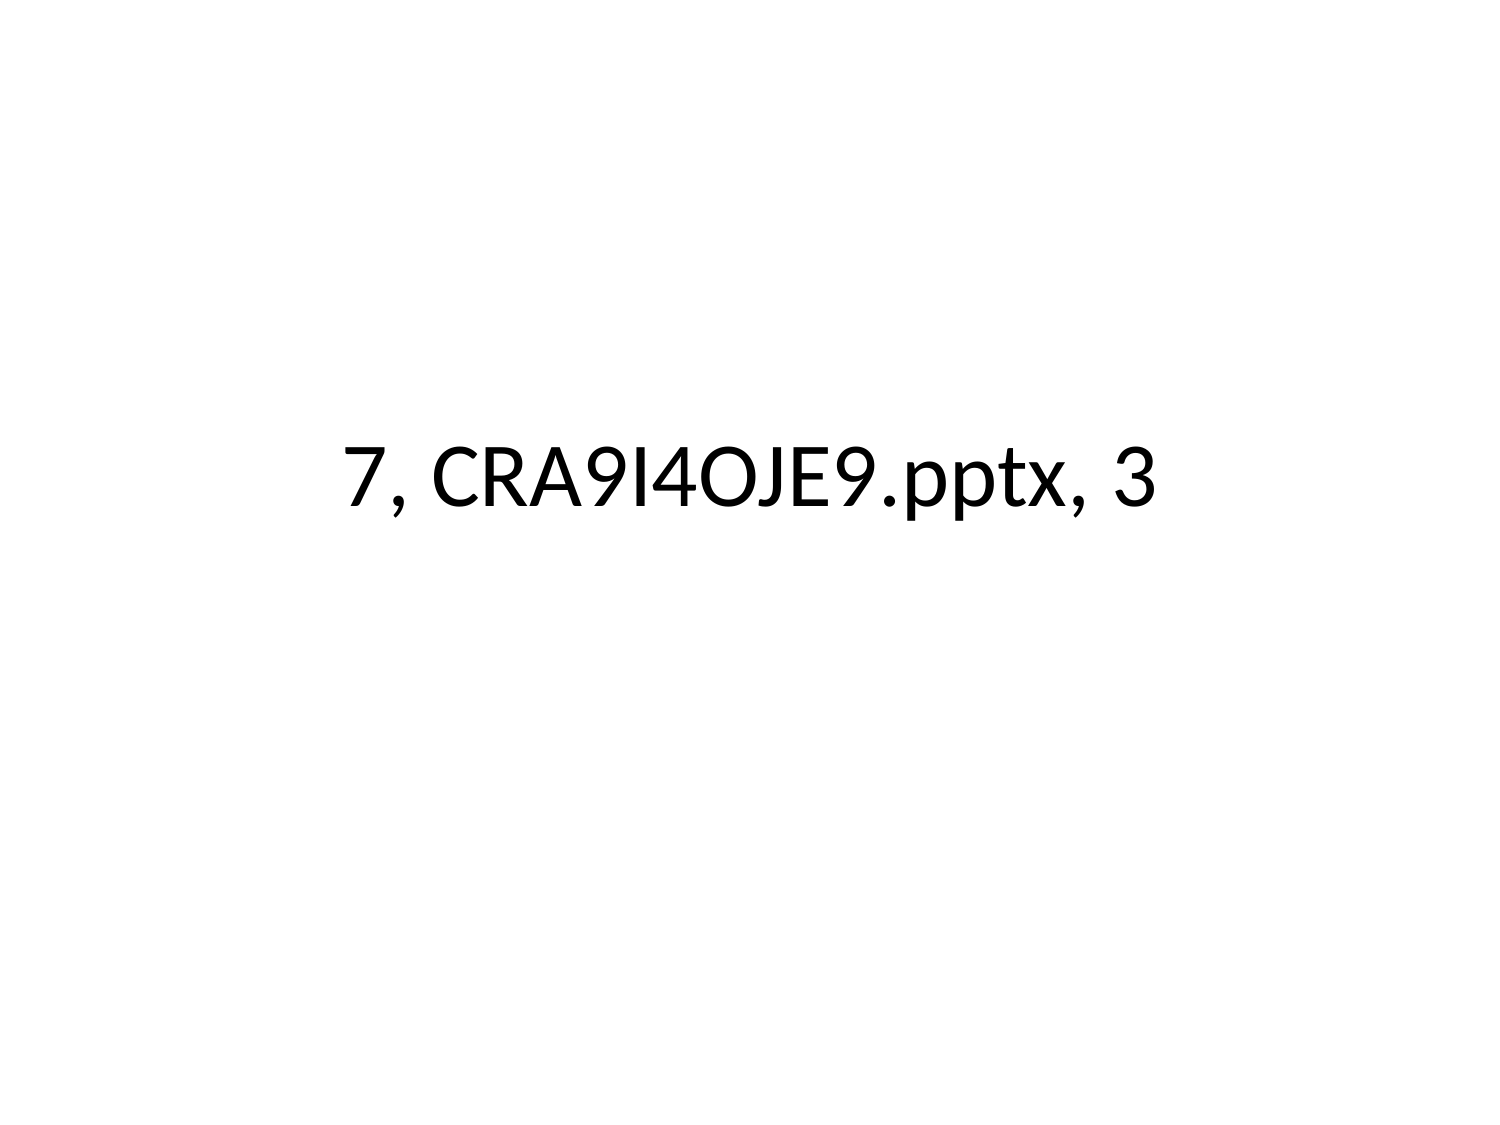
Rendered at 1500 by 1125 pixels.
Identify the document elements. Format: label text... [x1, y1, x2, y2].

title 7, CRA9I4OJE9.pptx, 3 [112, 349, 1388, 591]
